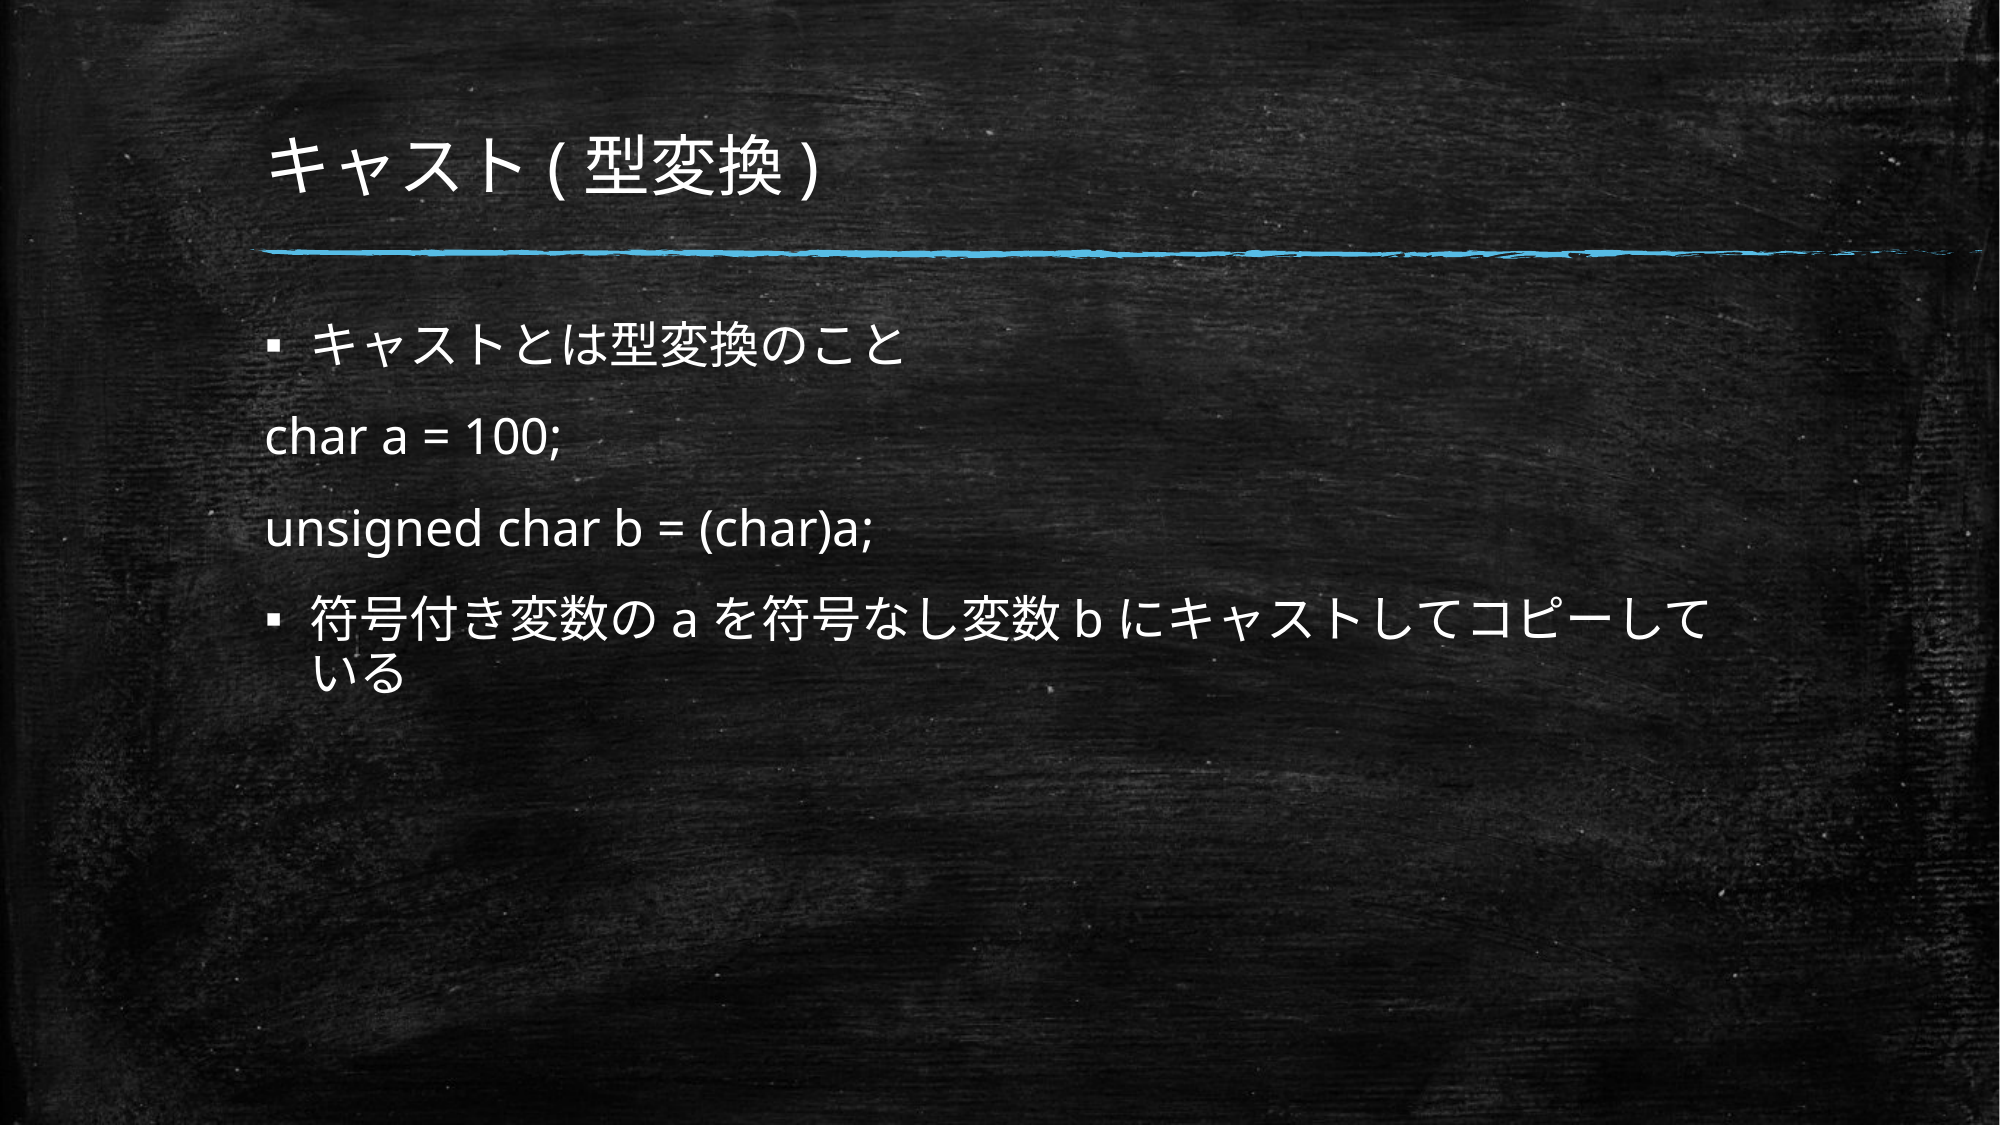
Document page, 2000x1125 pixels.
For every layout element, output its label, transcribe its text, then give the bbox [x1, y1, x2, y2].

title キャスト(型変換) [249, 45, 1750, 213]
list キャストとは型変換のこと char a = 100; unsigned char b = (char)a; 符号付き変数のaを符号なし変数bにキャストしてコピーしている [249, 312, 1750, 1013]
